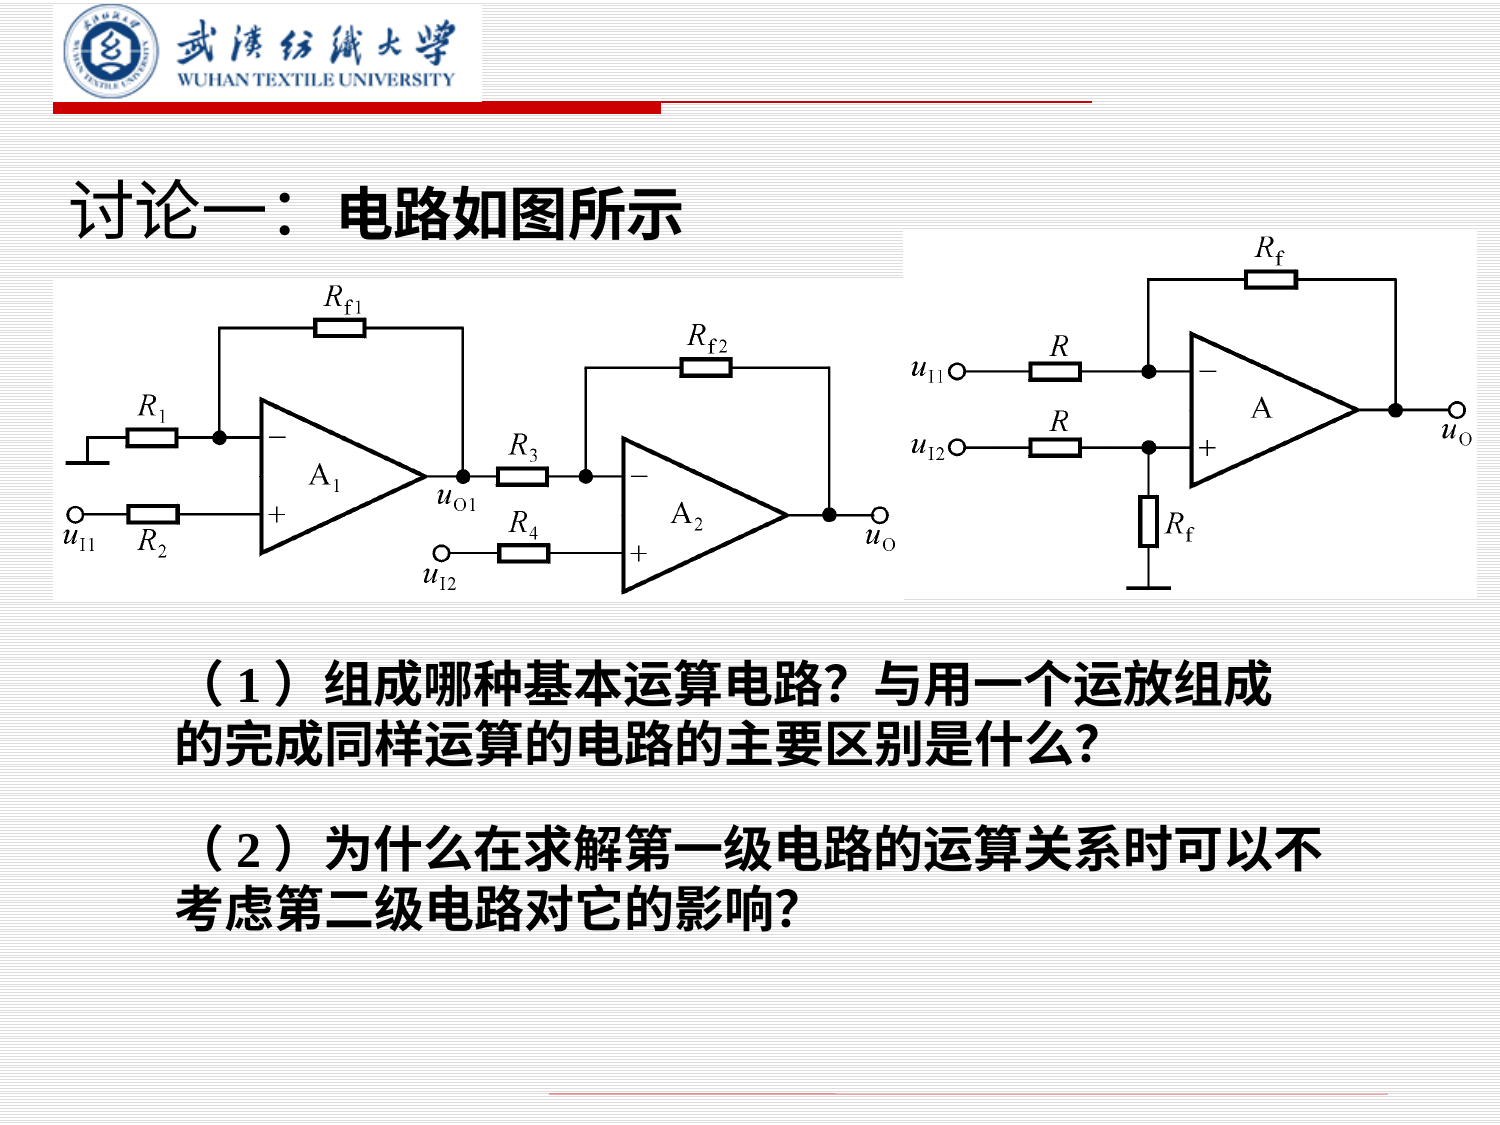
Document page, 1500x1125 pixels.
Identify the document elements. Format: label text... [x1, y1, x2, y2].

picture [53, 4, 482, 102]
title 讨论一：电路如图所示 [52, 136, 1329, 257]
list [903, 231, 1477, 599]
text_box （1）组成哪种基本运算电路？与用一个运放组成的完成同样运算的电路的主要区别是什么？ [159, 645, 1322, 780]
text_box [52, 278, 904, 600]
text_box （2）为什么在求解第一级电路的运算关系时可以不考虑第二级电路对它的影响？ [159, 810, 1365, 946]
